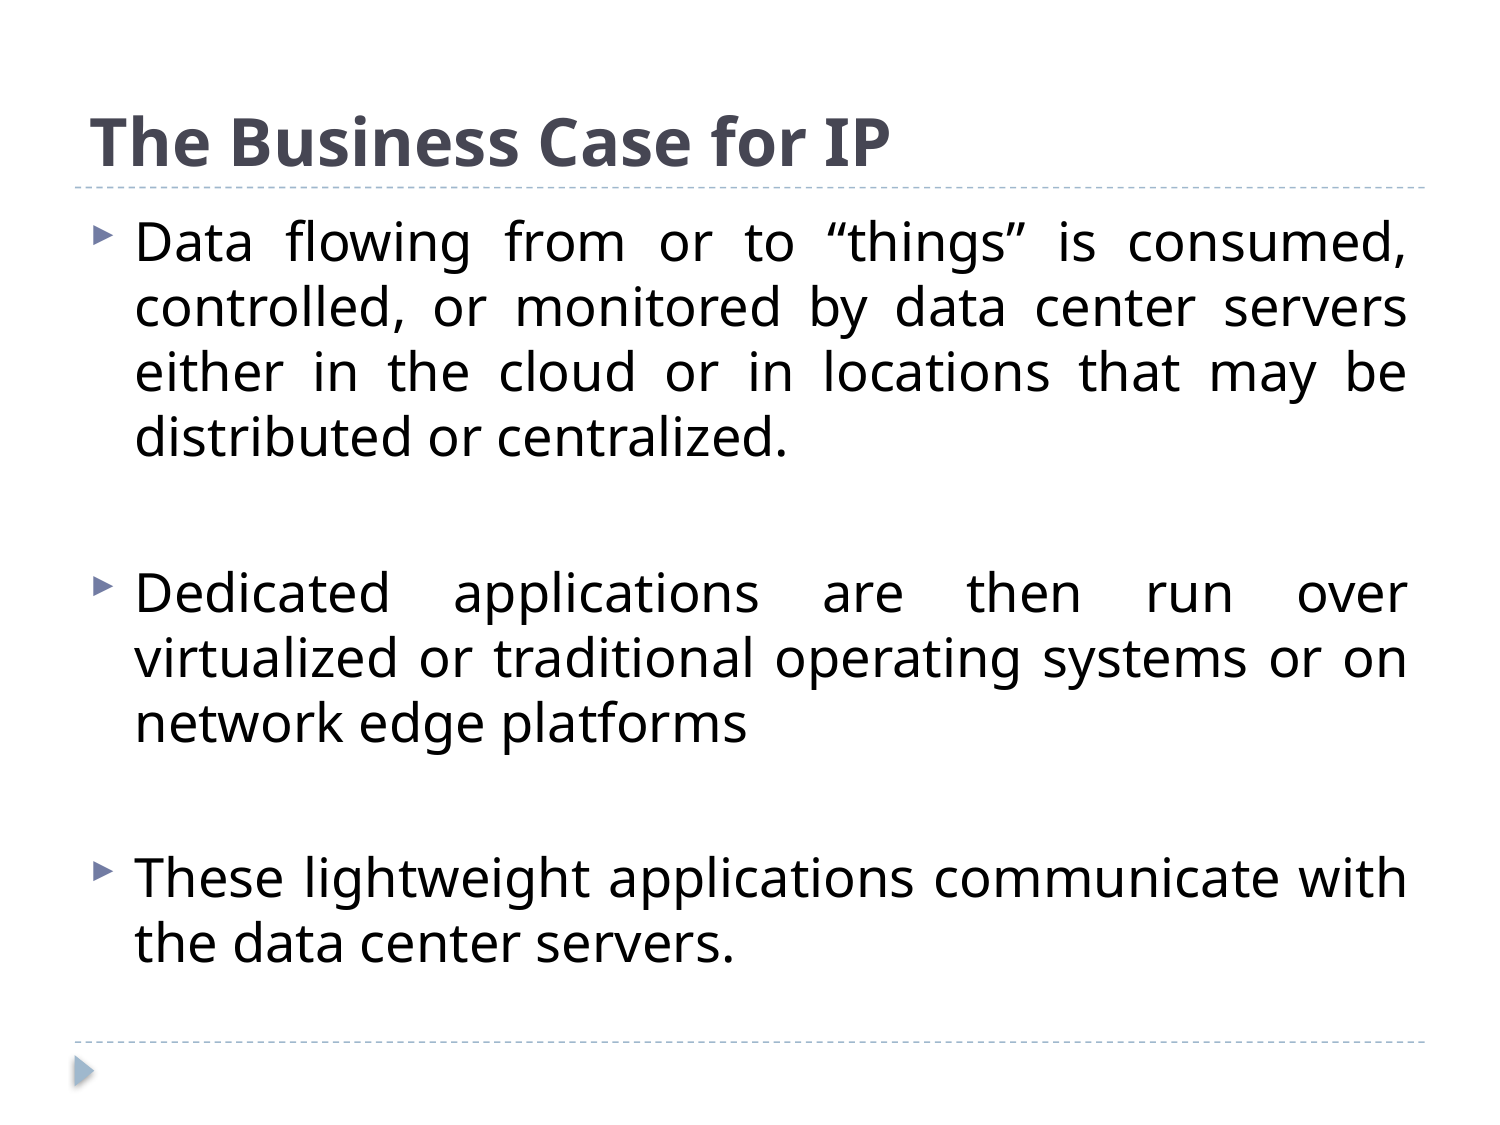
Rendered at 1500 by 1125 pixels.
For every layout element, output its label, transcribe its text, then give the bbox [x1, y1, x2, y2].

title The Business Case for IP [75, 24, 1425, 188]
list Data flowing from or to “things” is consumed, controlled, or monitored by data center servers either in the cloud or in locations that may be distributed or centralized. Dedicated applications are then run over virtualized or traditional operating systems or on network edge platforms These lightweight applications communicate with the data center servers. [75, 200, 1425, 1010]
